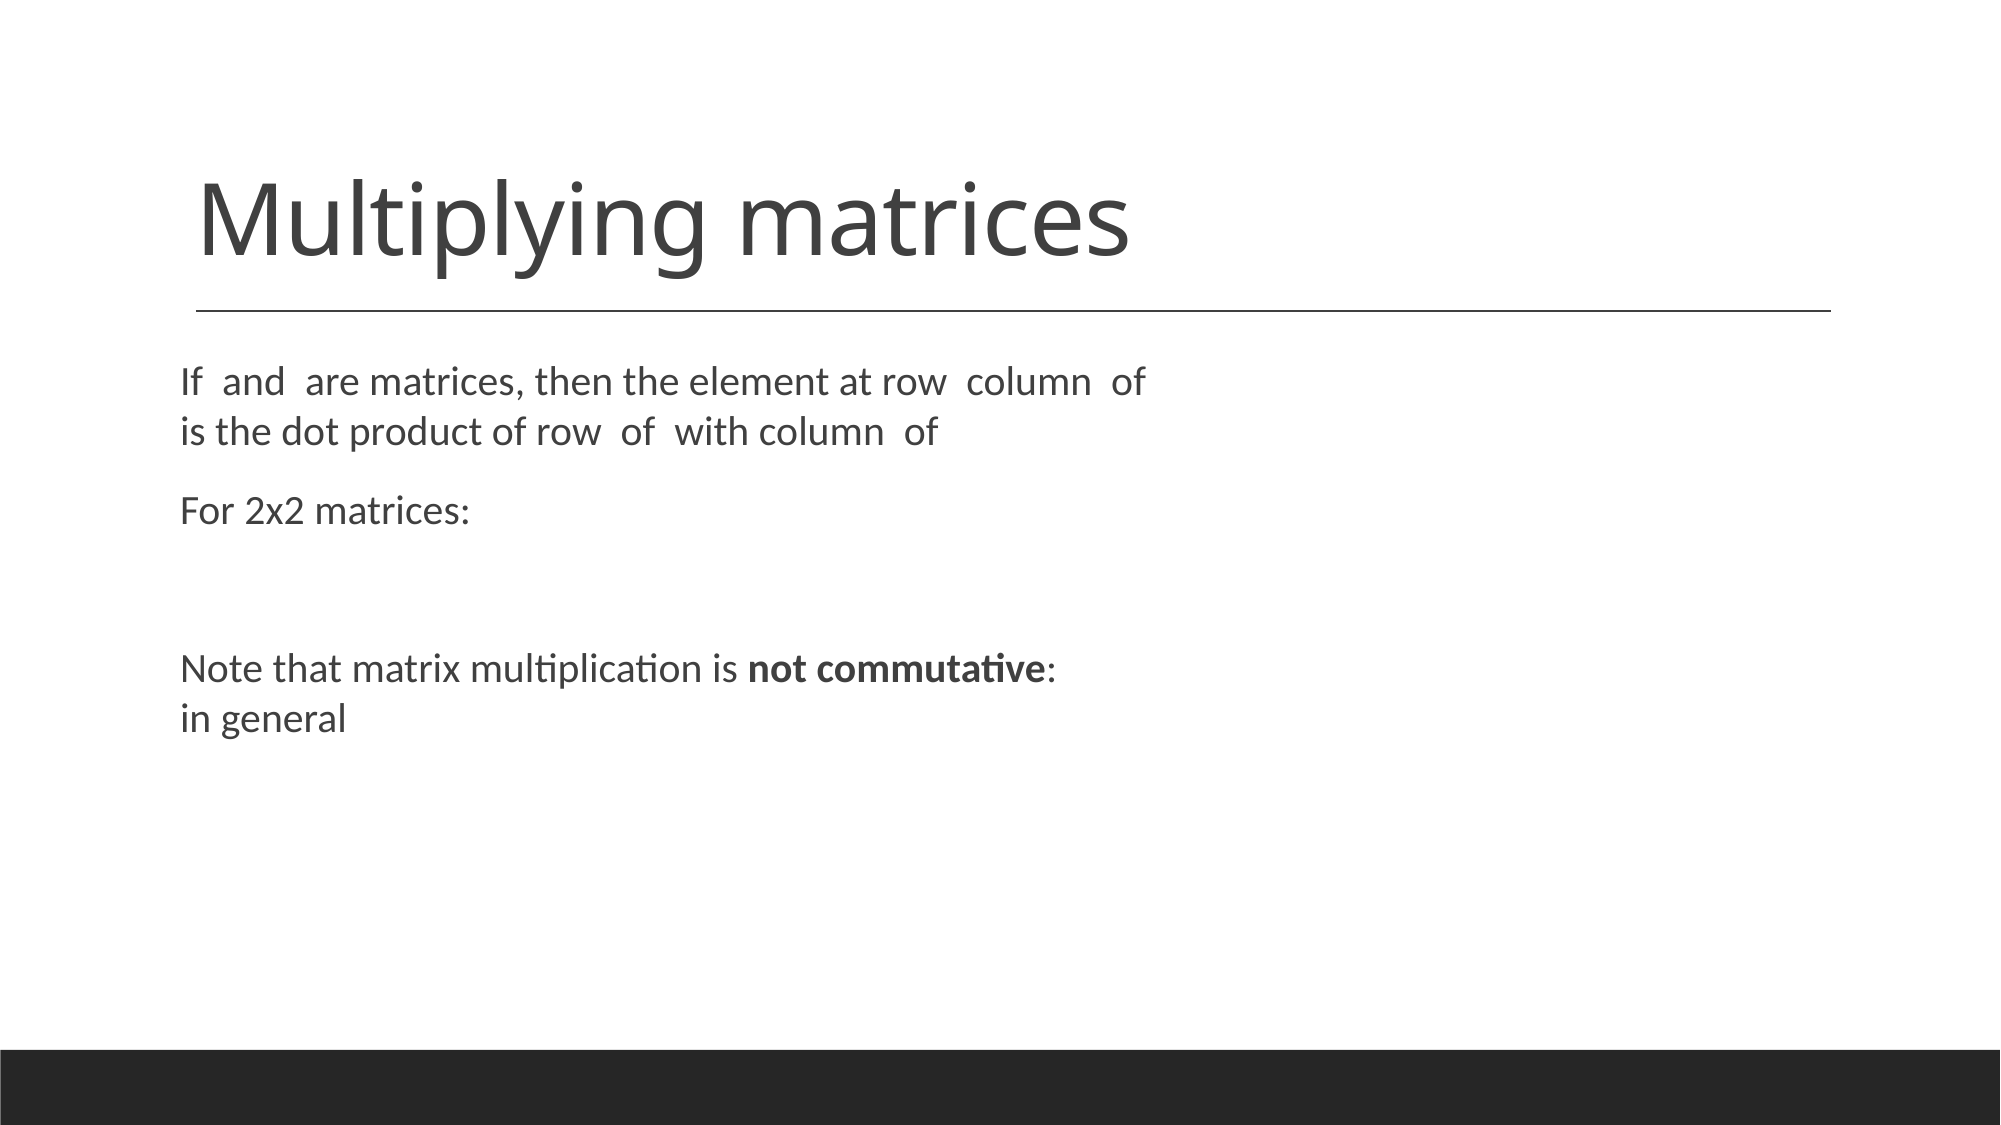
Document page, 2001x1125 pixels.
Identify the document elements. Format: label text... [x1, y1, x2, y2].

title Multiplying matrices [180, 47, 1830, 285]
